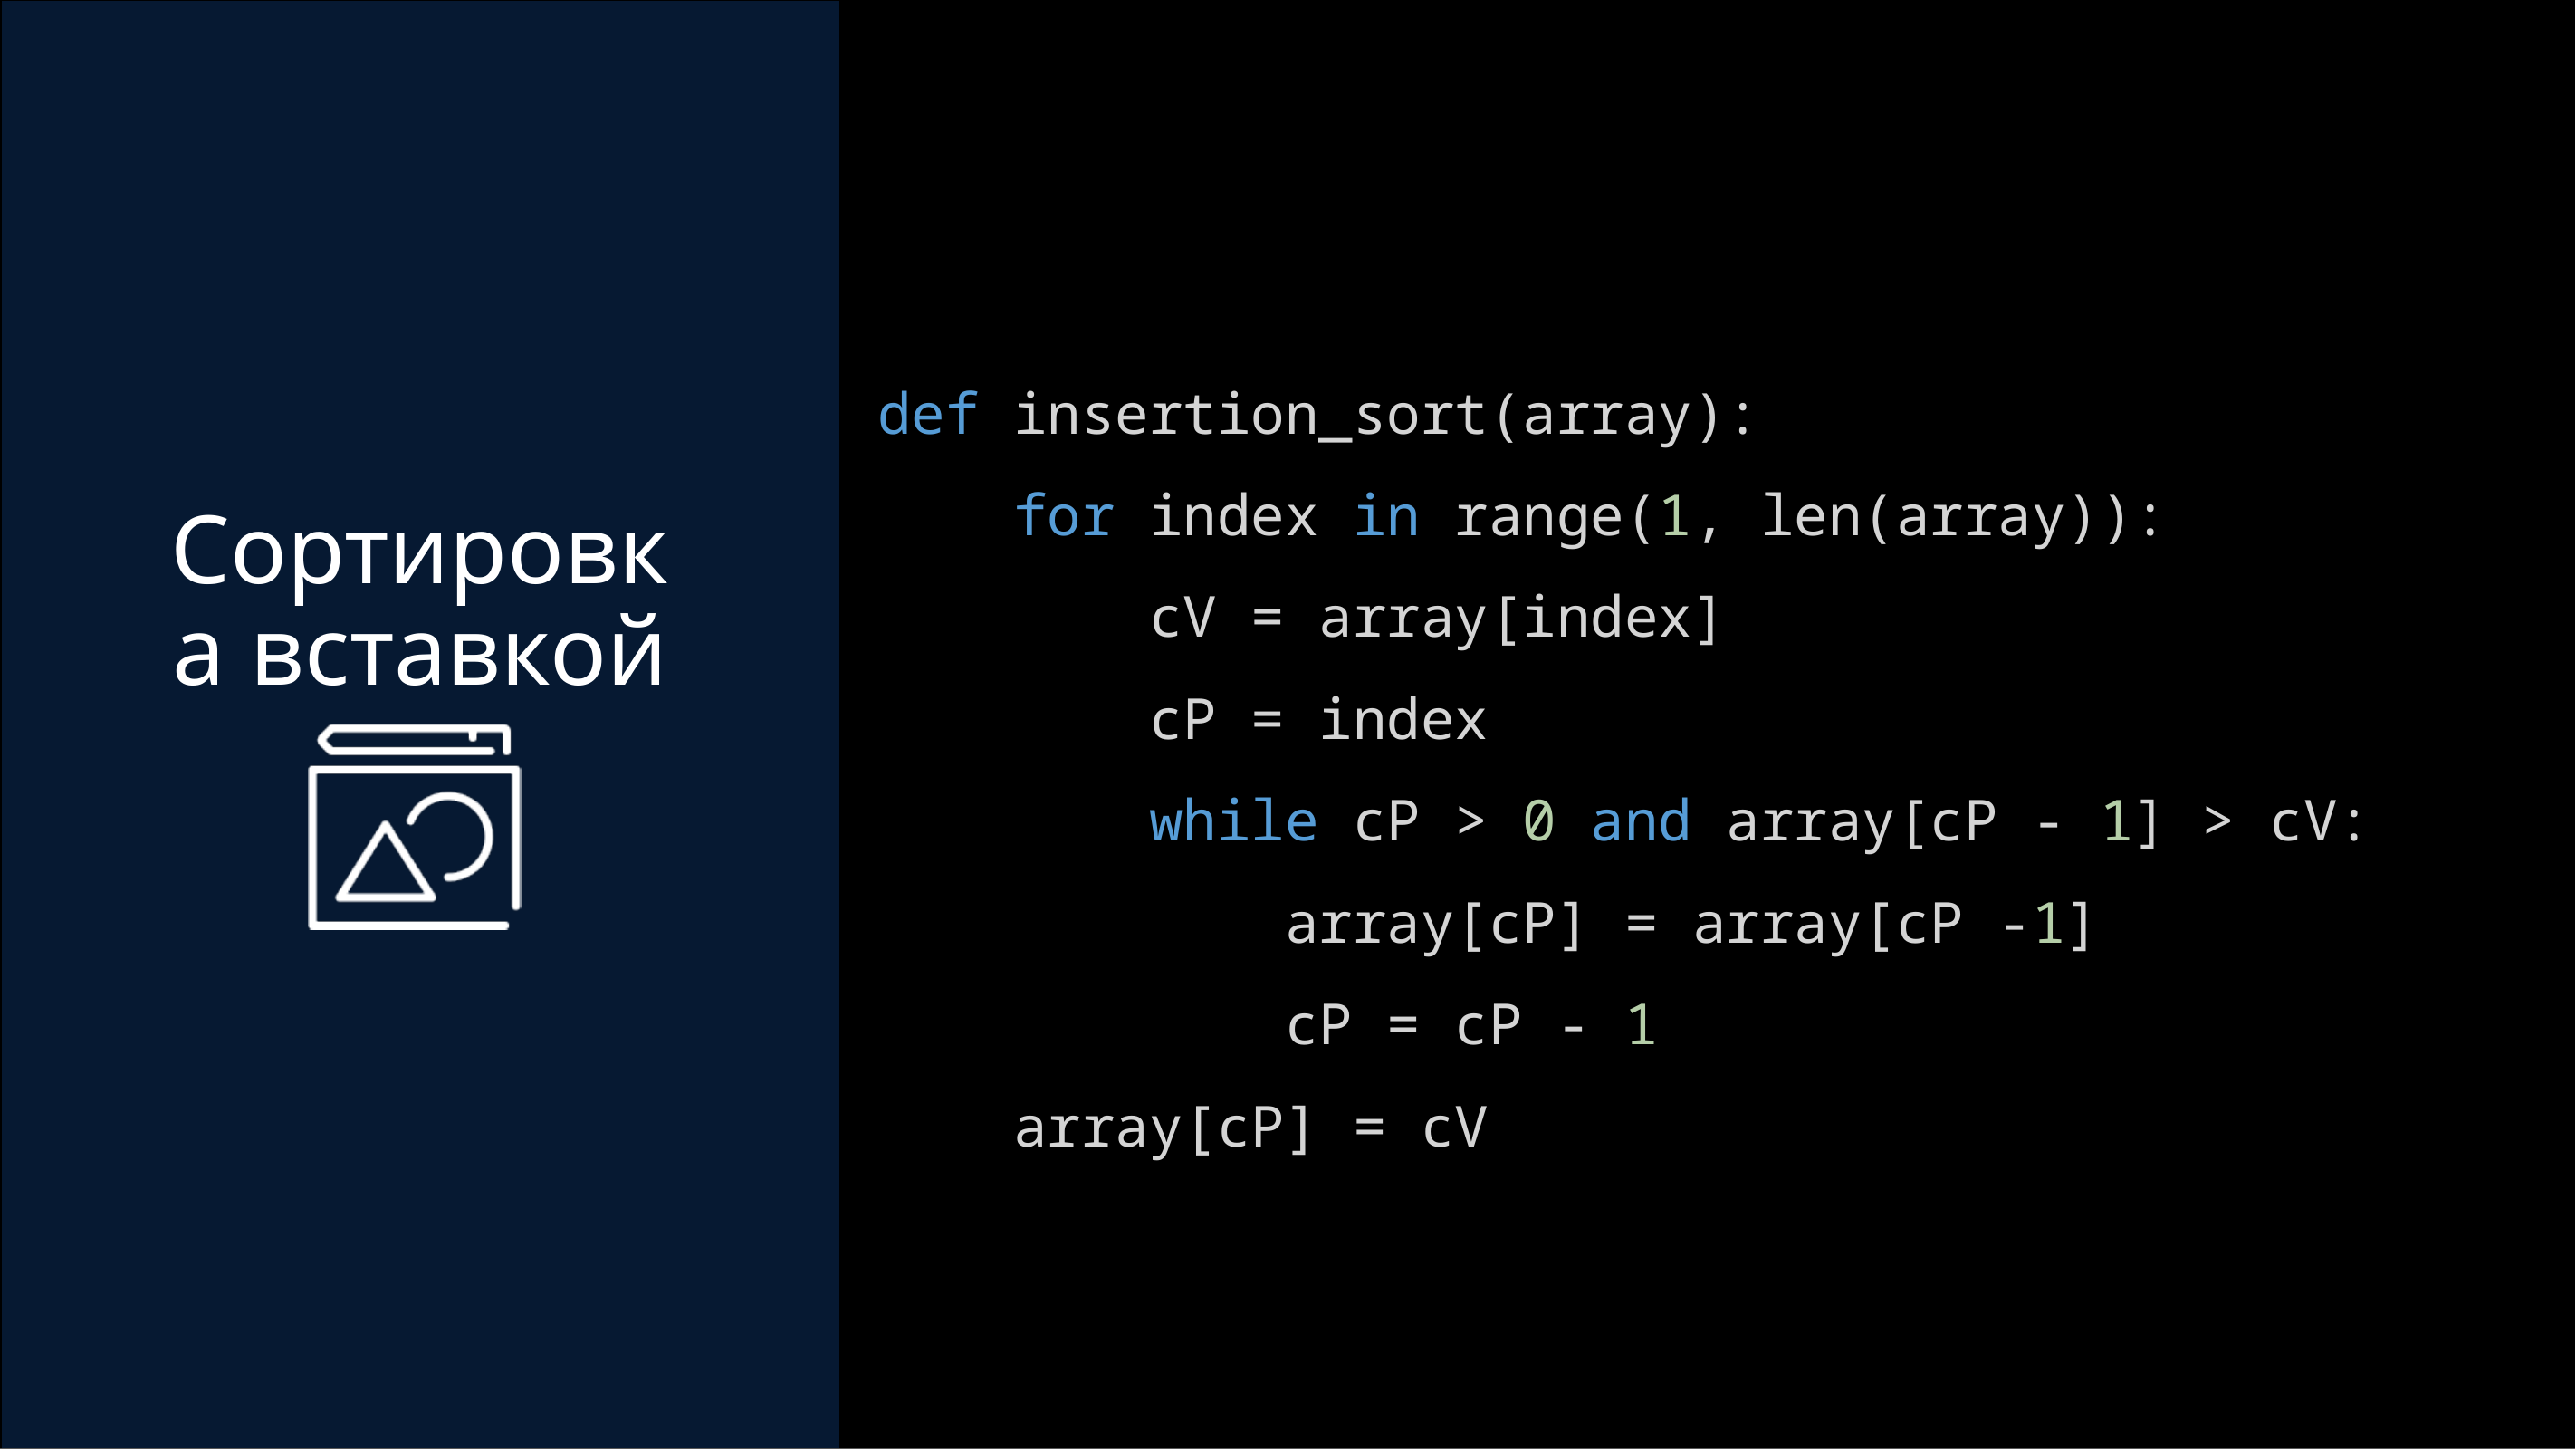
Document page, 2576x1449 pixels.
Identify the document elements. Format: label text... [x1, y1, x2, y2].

text_box def insertion_sort(array): for index in range(1, len(array)): cV = array[index] cP = index while cP > 0 and array[cP - 1] > cV: array[cP] = array[cP -1] cP = cP - 1 array[cP] = cV [864, 336, 2575, 1165]
picture [0, 0, 841, 1449]
